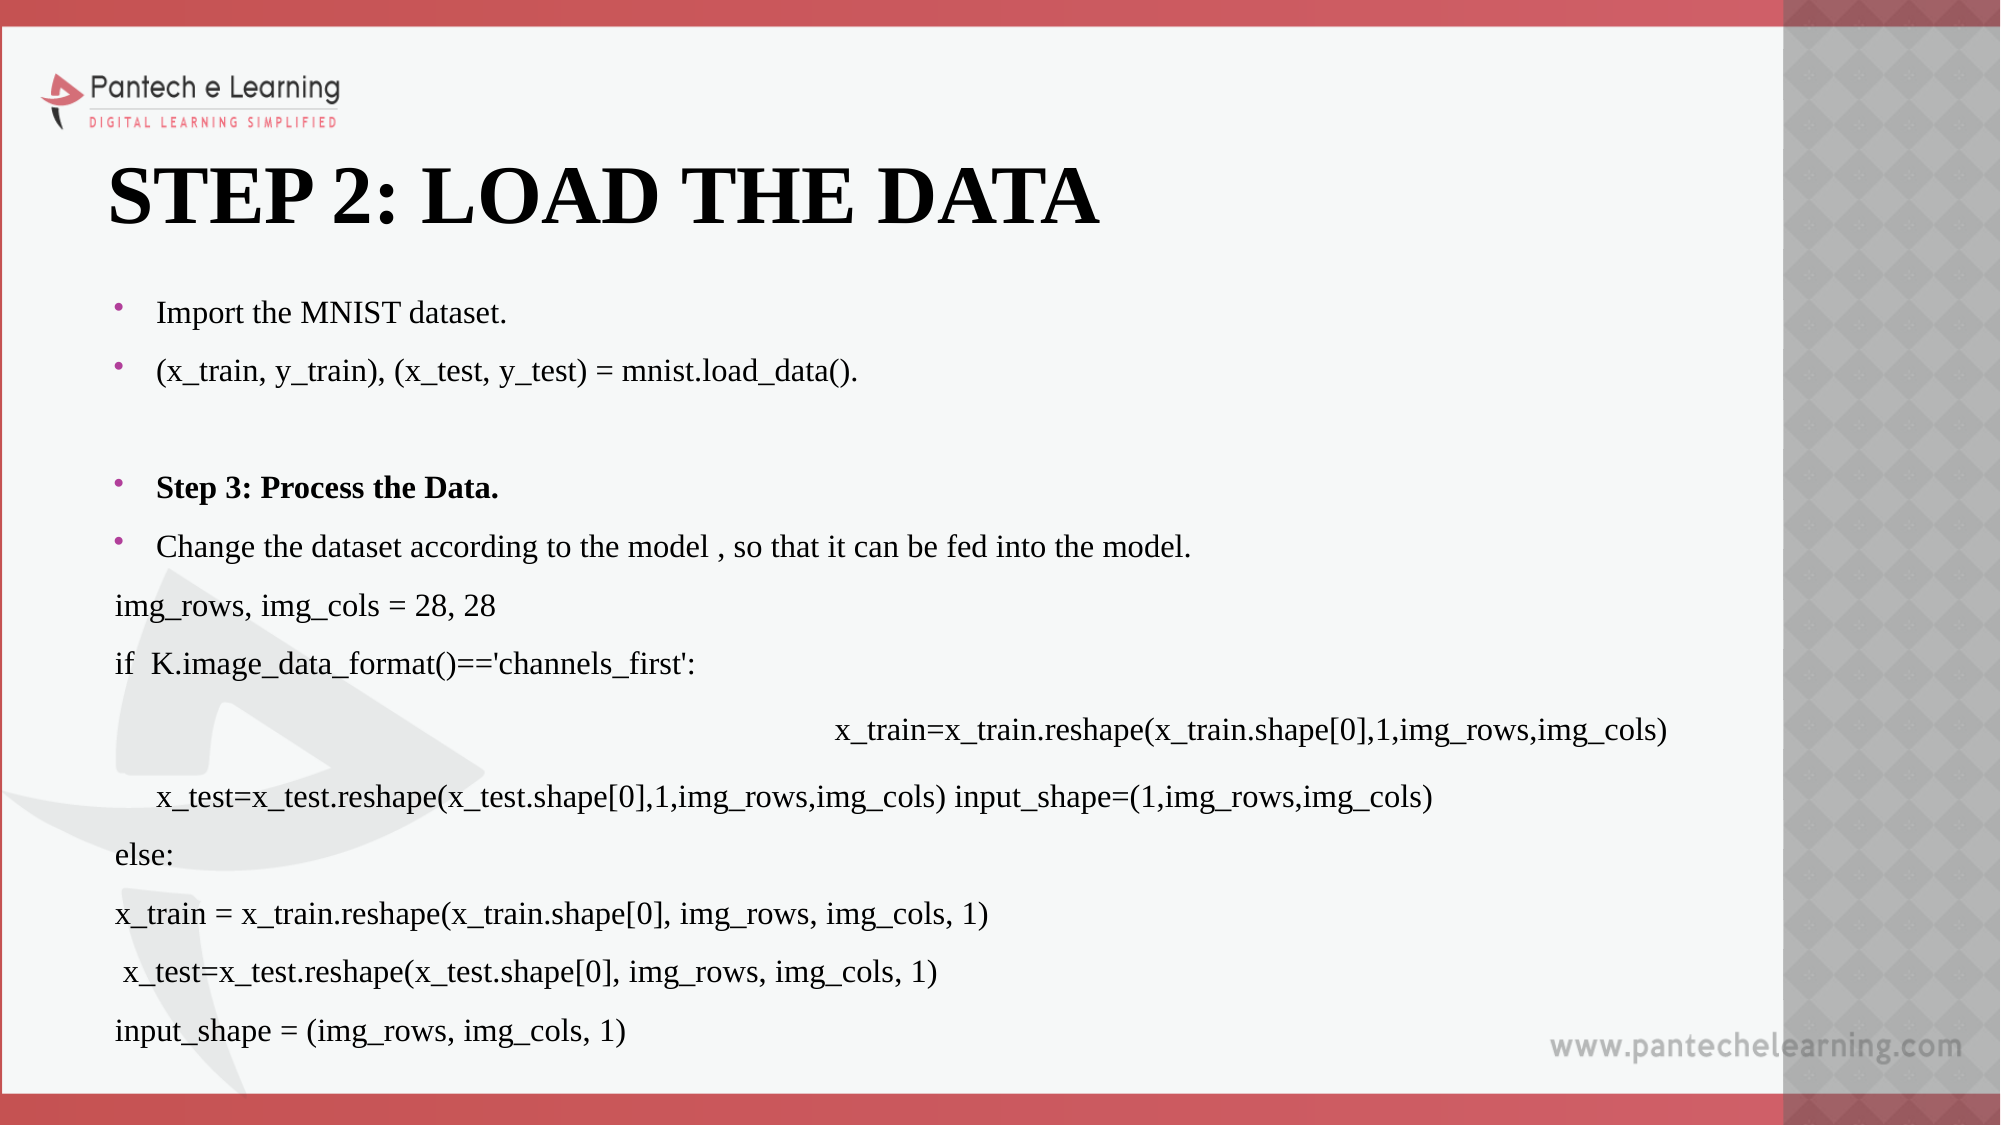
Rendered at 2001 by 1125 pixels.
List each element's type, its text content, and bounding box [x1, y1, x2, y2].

title Step 2: Load the data [99, 52, 1684, 240]
picture [0, 0, 2001, 1125]
list Import the MNIST dataset. (x_train, y_train), (x_test, y_test) = mnist.load_data(). Step 3: Process the Data. Change the dataset according to the model , so that it can be fed into the model. img_rows, img_cols = 28, 28 if K.image_data_format()=='channels_first': x_train=x_train.reshape(x_train.shape[0],1,img_rows,img_cols) x_test=x_test.reshape(x_test.shape[0],1,img_rows,img_cols) input_shape=(1,img_rows,img_cols) else: x_train = x_train.reshape(x_train.shape[0], img_rows, img_cols, 1) x_test=x_test.reshape(x_test.shape[0], img_rows, img_cols, 1) input_shape = (img_rows, img_cols, 1) [99, 264, 1684, 1059]
